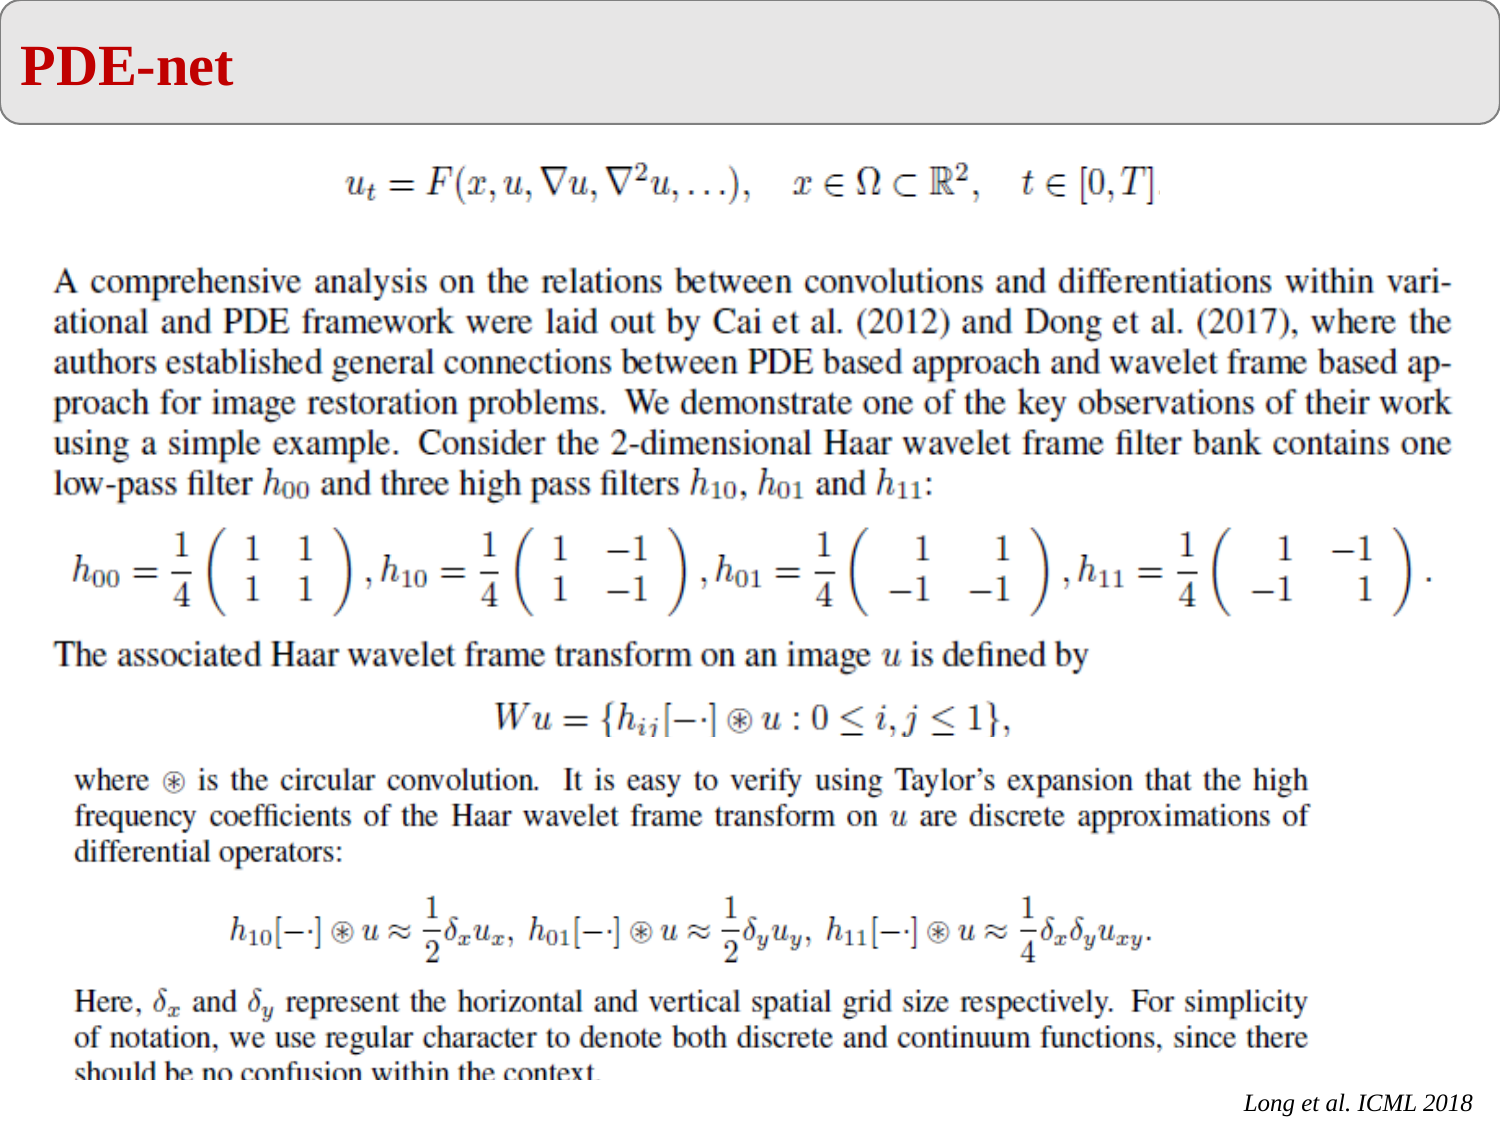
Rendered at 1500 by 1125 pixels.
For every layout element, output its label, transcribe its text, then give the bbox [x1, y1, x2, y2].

picture [340, 143, 1160, 217]
text_box Long et al. ICML 2018 [1228, 1079, 1500, 1125]
picture [33, 249, 1466, 1080]
text_box PDE-net [0, 0, 1500, 125]
